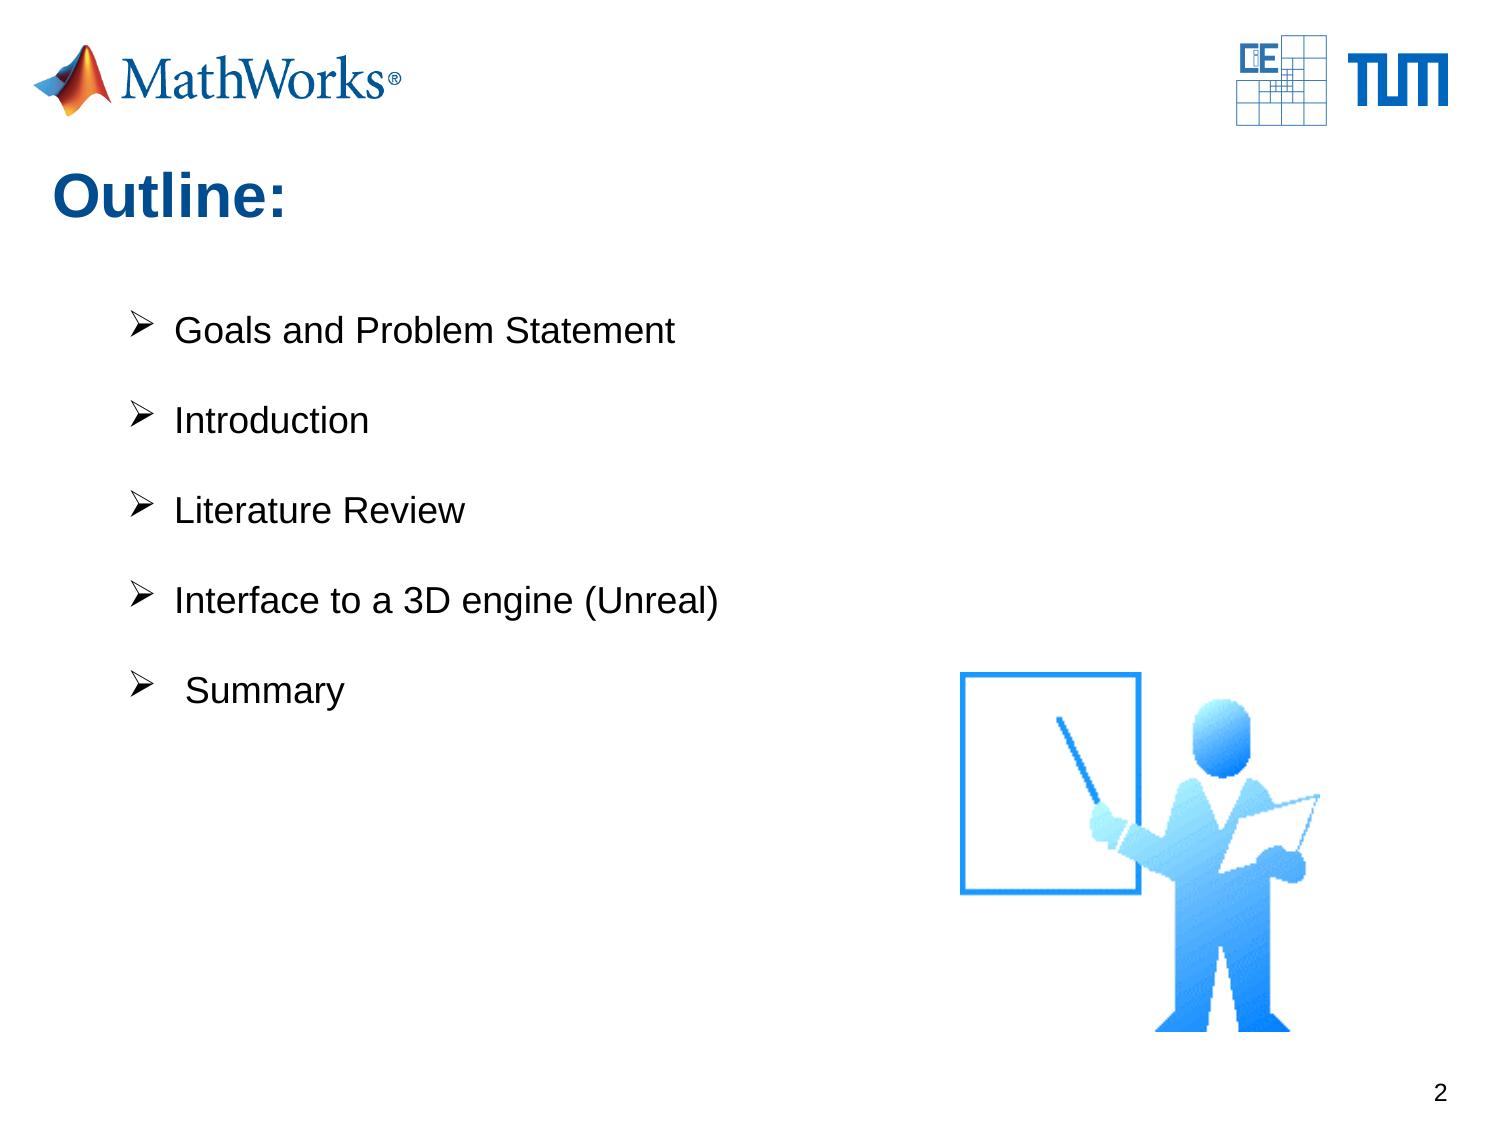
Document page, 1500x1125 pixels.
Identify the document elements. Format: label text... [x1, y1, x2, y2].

picture [959, 671, 1320, 1032]
picture [17, 33, 415, 126]
title Outline: [52, 162, 1449, 231]
list Goals and Problem Statement Introduction Literature Review Interface to a 3D engine (Unreal) Summary [127, 260, 1500, 1032]
slide_number 2 [1111, 1061, 1448, 1122]
picture [1236, 35, 1327, 126]
